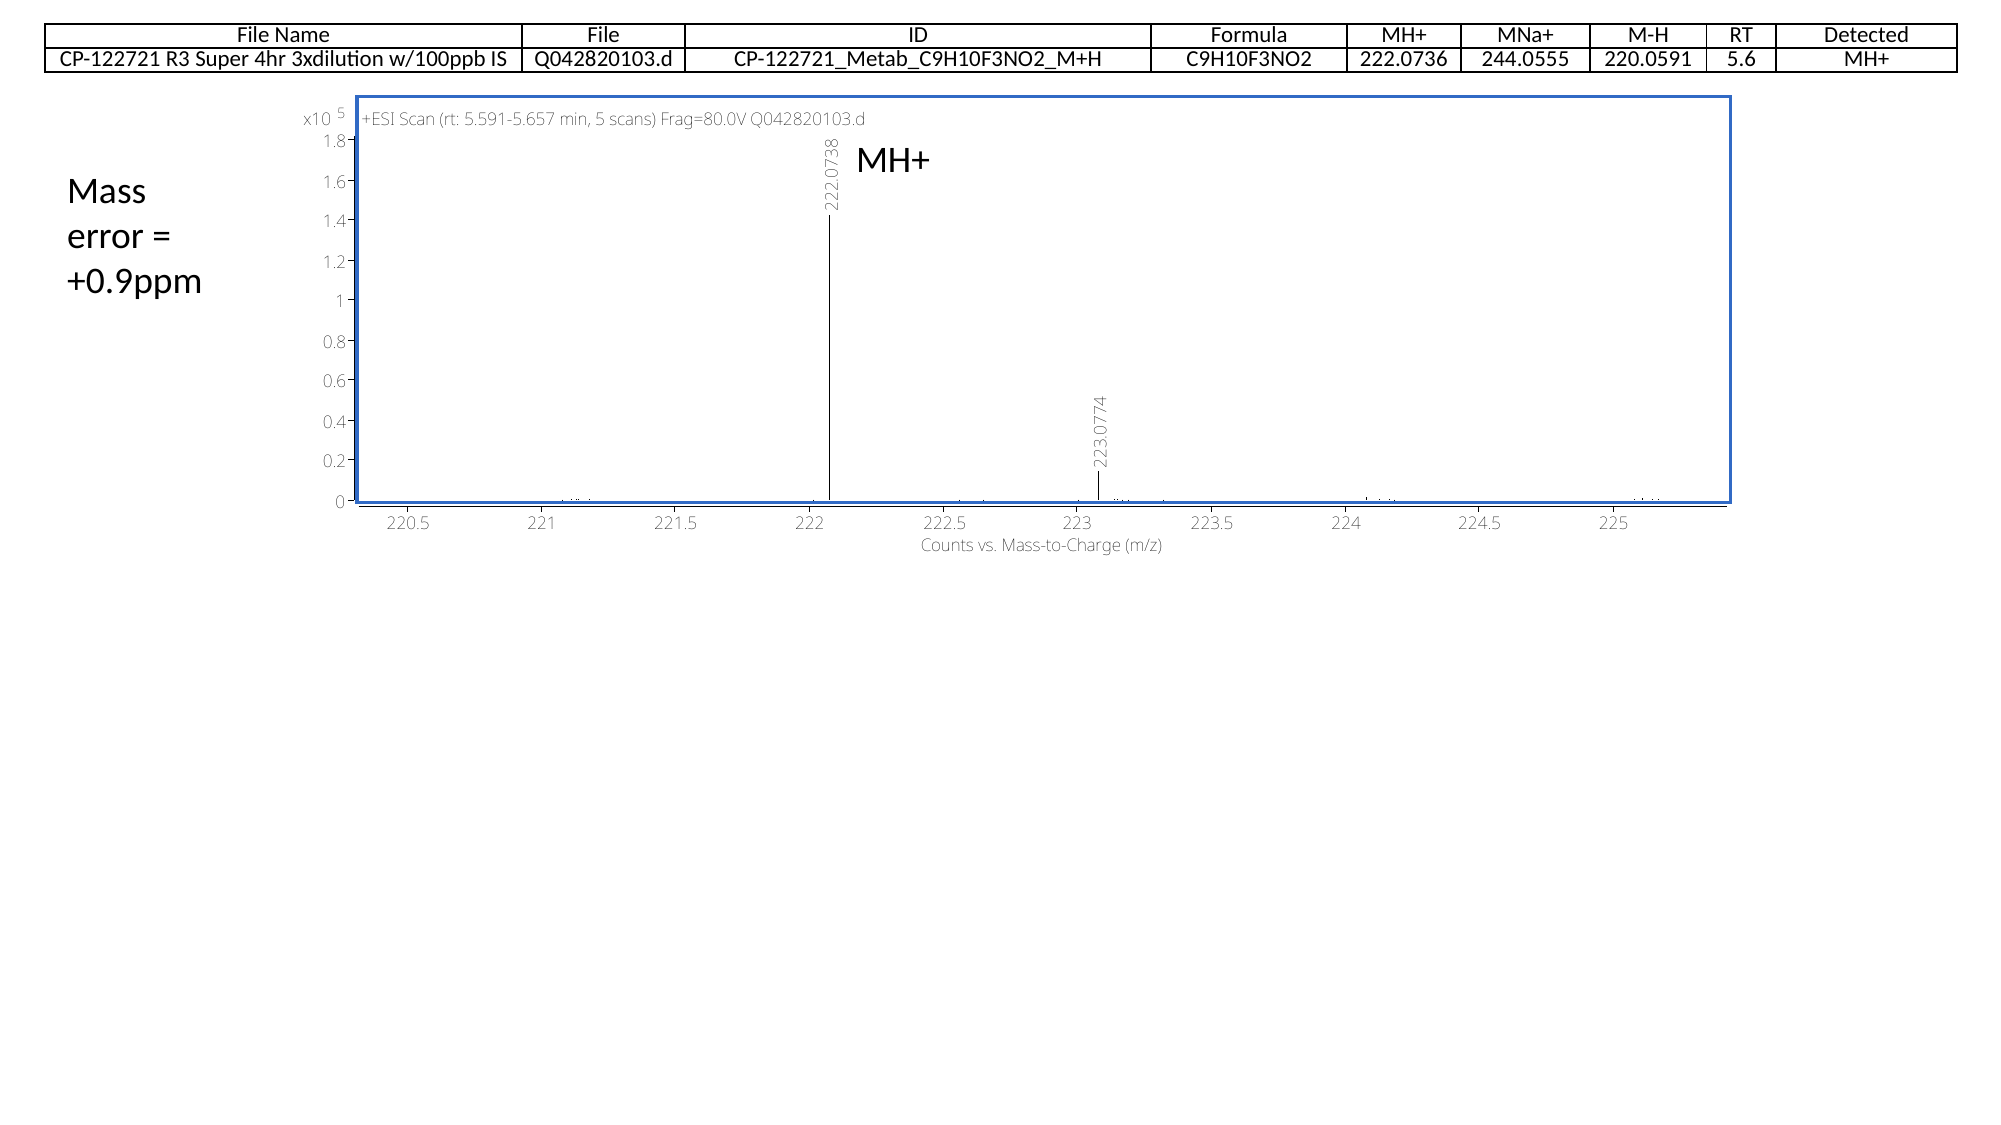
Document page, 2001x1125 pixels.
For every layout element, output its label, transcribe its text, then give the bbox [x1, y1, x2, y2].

table_cell C9H10F3NO2 [1152, 49, 1346, 71]
table_header File Name [46, 25, 521, 47]
table_header Formula [1152, 25, 1346, 47]
table_cell CP-122721_Metab_C9H10F3NO2_M+H [686, 49, 1150, 71]
table_cell 5.6 [1707, 49, 1775, 71]
table_cell 244.0555 [1462, 49, 1589, 71]
text_box Mass error = +0.9ppm [52, 158, 245, 309]
table_cell Q042820103.d [523, 49, 684, 71]
table_header File [523, 25, 684, 47]
picture [269, 95, 1734, 558]
table_header MNa+ [1462, 25, 1589, 47]
table_header MH+ [1348, 25, 1460, 47]
table_cell MH+ [1777, 49, 1956, 71]
table_cell 222.0736 [1348, 49, 1460, 71]
table_header RT [1707, 25, 1775, 47]
table_header M-H [1591, 25, 1706, 47]
table_header Detected [1777, 25, 1956, 47]
table_header ID [686, 25, 1150, 47]
table_cell CP-122721 R3 Super 4hr 3xdilution w/100ppb IS [46, 49, 521, 71]
table_cell 220.0591 [1591, 49, 1706, 71]
